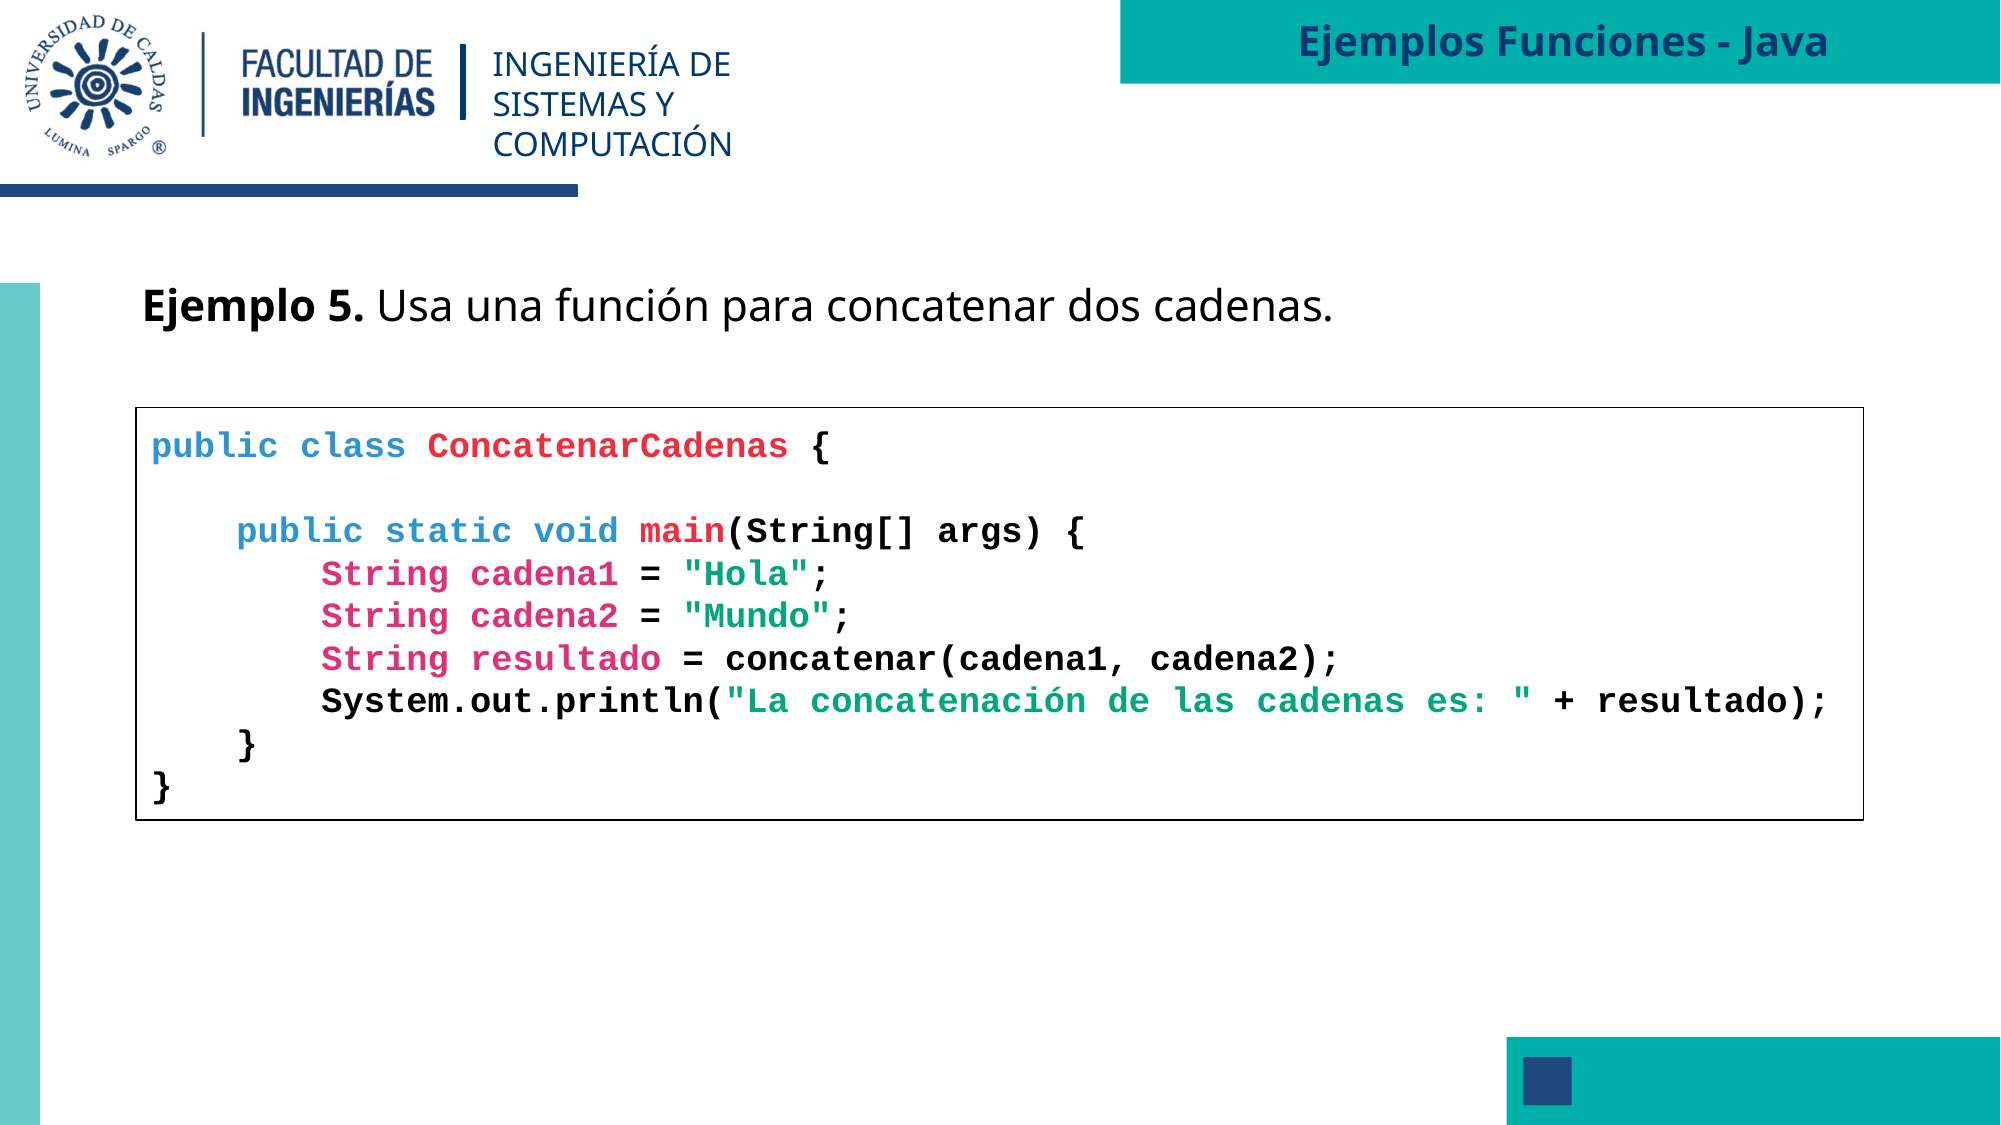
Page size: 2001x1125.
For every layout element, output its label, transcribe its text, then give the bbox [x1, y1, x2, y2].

text_box [1120, 0, 2000, 84]
text_box [1523, 1057, 1572, 1106]
text_box Ejemplos Funciones - Java [1129, 0, 1998, 80]
text_box [0, 282, 40, 1125]
text_box [0, 184, 578, 197]
text_box [1506, 1037, 2000, 1125]
text_box public class ConcatenarCadenas { public static void main(String[] args) { String cadena1 = "Hola"; String cadena2 = "Mundo"; String resultado = concatenar(cadena1, cadena2); System.out.println("La concatenación de las cadenas es: " + resultado); } } [136, 407, 1864, 820]
text_box Ejemplo 5. Usa una función para concatenar dos cadenas. [126, 262, 1766, 345]
picture [0, 0, 464, 173]
text_box INGENIERÍA DE SISTEMAS Y COMPUTACIÓN [477, 28, 841, 179]
